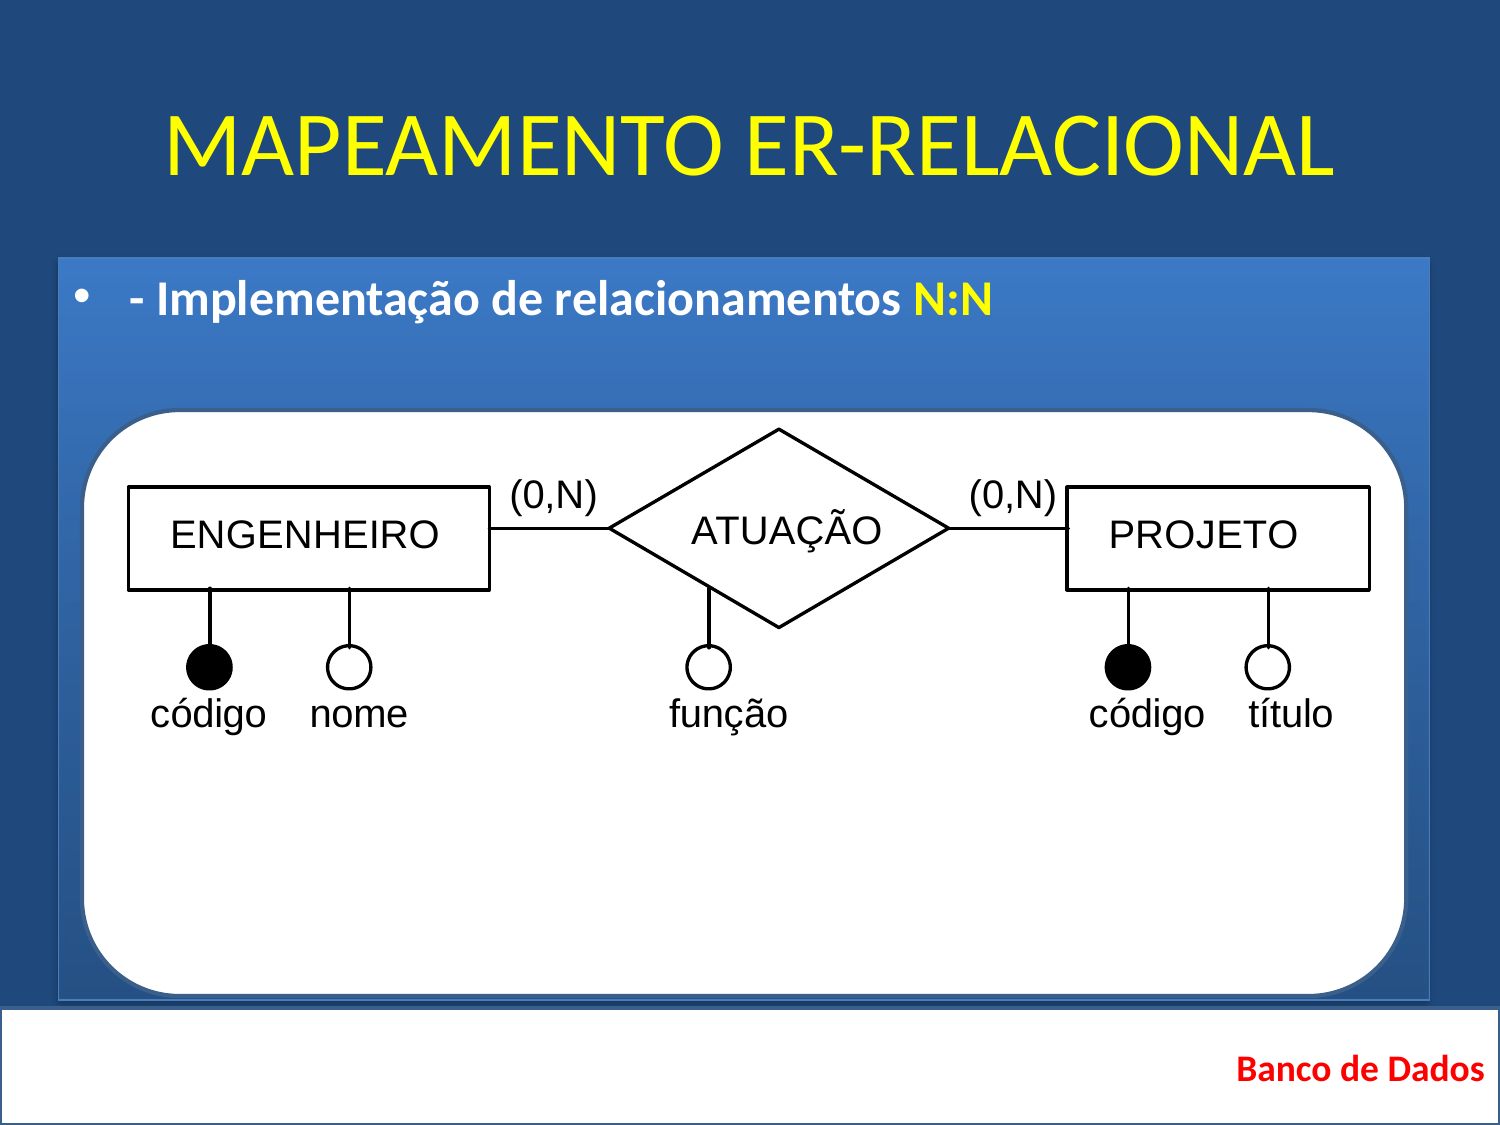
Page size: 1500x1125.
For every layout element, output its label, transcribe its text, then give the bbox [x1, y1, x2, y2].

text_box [126, 425, 1372, 736]
text_box [79, 407, 1409, 999]
list - Implementação de relacionamentos N:N [58, 257, 1430, 1001]
text_box Banco de Dados [0, 1006, 1500, 1125]
title MAPEAMENTO ER-RELACIONAL [75, 45, 1425, 233]
